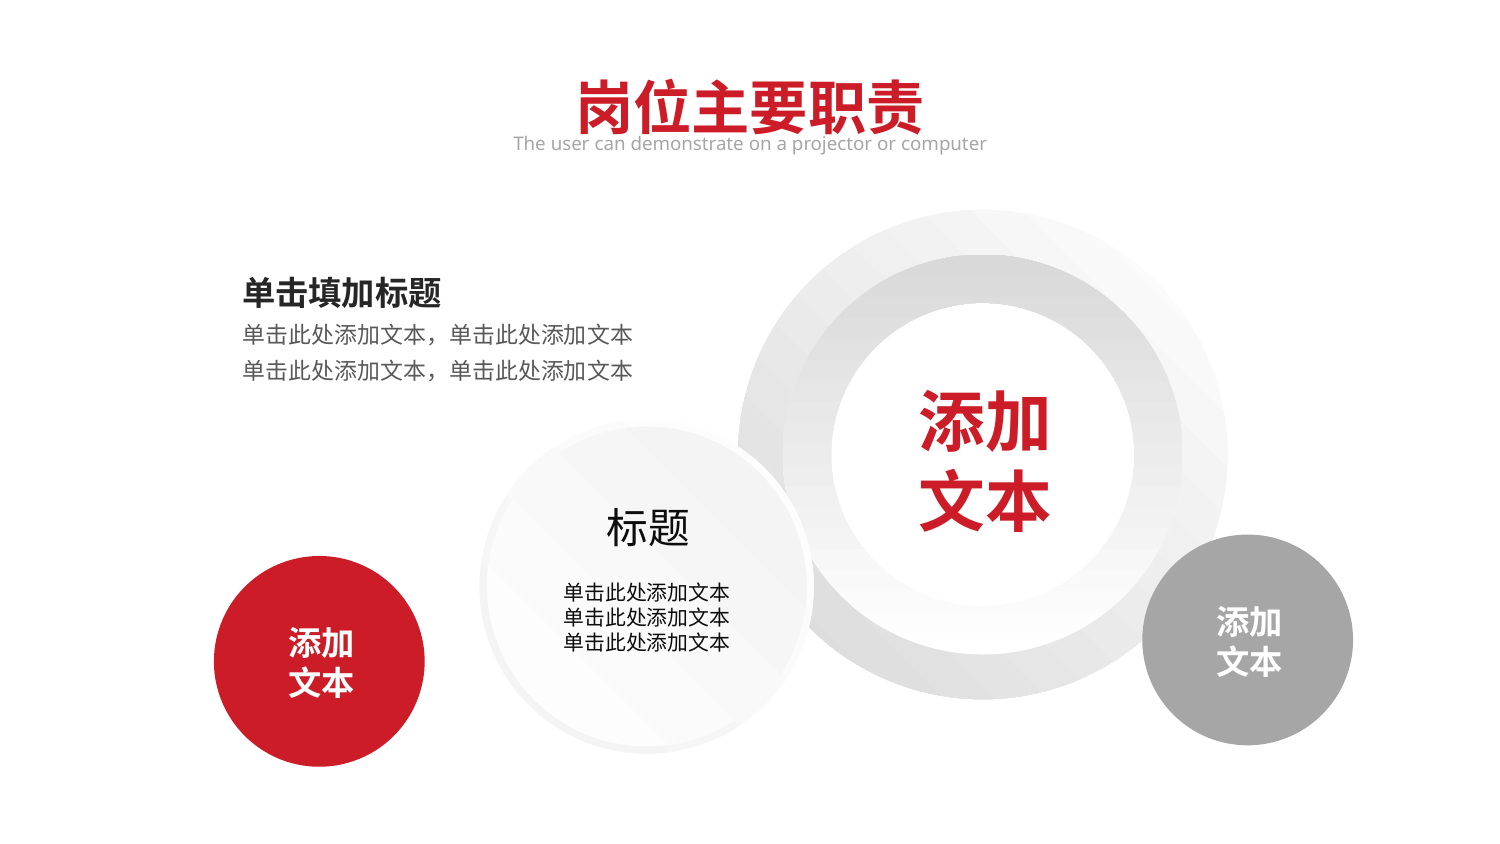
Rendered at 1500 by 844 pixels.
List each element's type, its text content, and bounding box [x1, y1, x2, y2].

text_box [1142, 534, 1354, 746]
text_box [479, 419, 815, 754]
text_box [213, 555, 425, 768]
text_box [493, 64, 1007, 163]
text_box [737, 209, 1228, 700]
text_box 单击填加标题 单击此处添加文本，单击此处添加文本 单击此处添加文本，单击此处添加文本 [227, 253, 722, 392]
